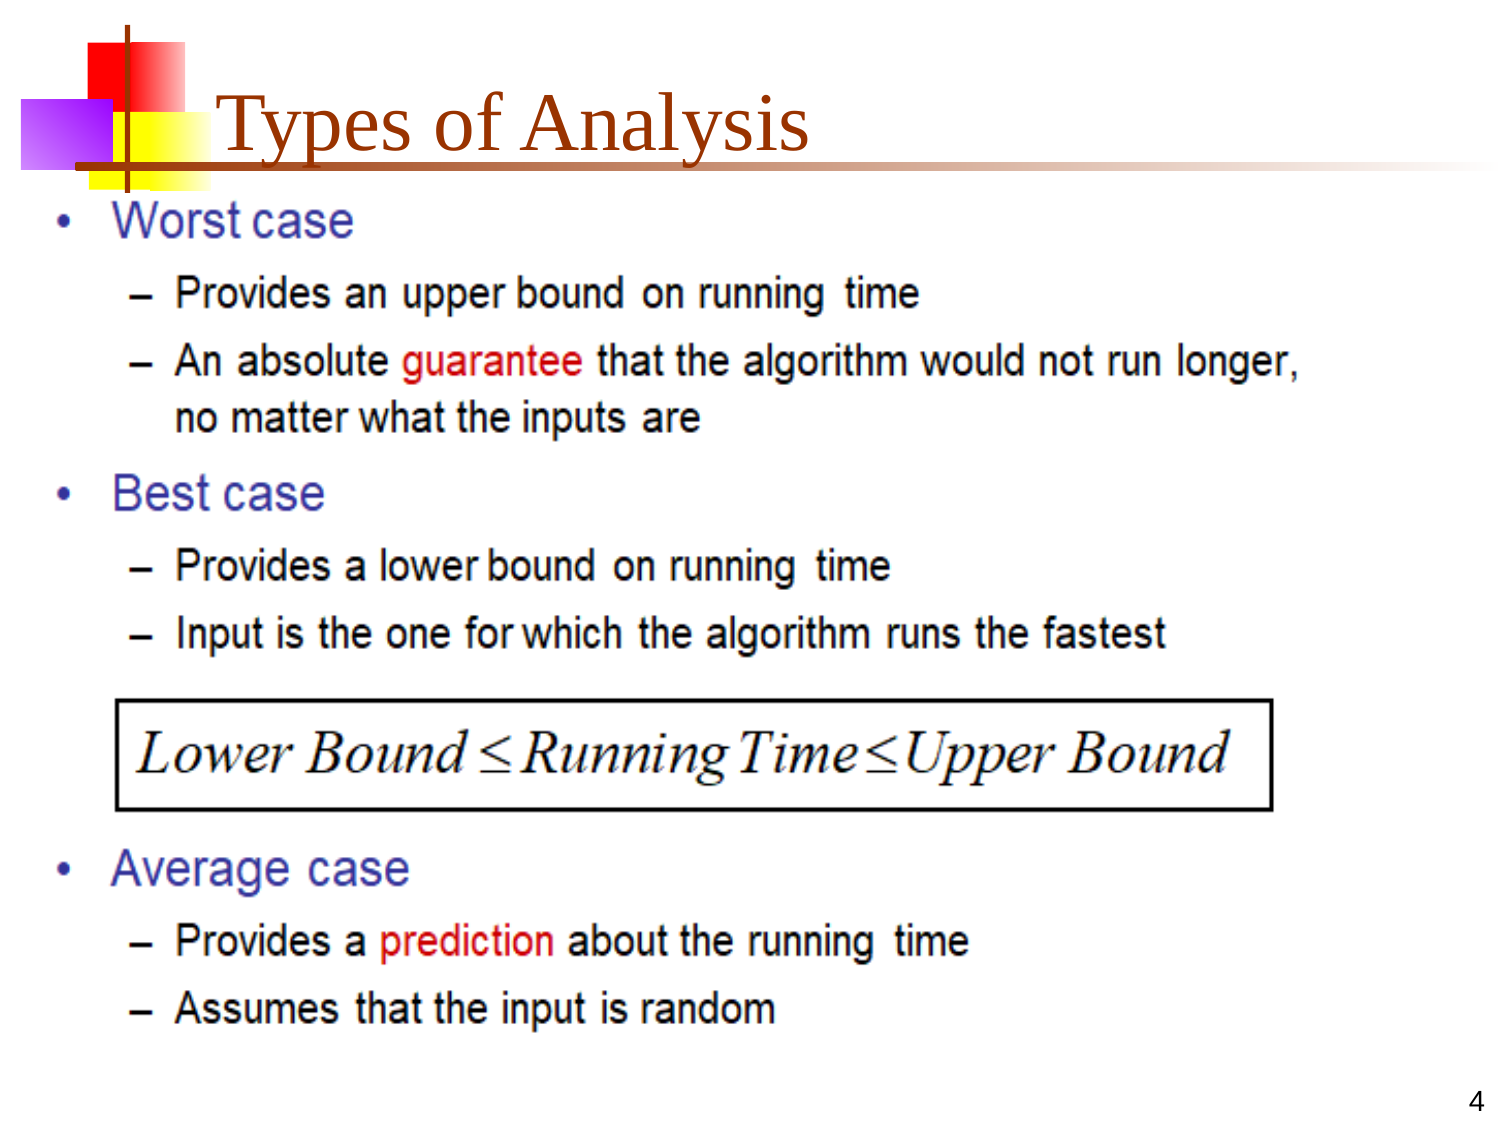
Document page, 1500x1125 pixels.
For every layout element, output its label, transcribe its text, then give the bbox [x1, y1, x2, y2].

picture [36, 193, 1336, 1072]
title Types of Analysis [200, 37, 1479, 175]
slide_number 4 [1187, 1050, 1500, 1125]
